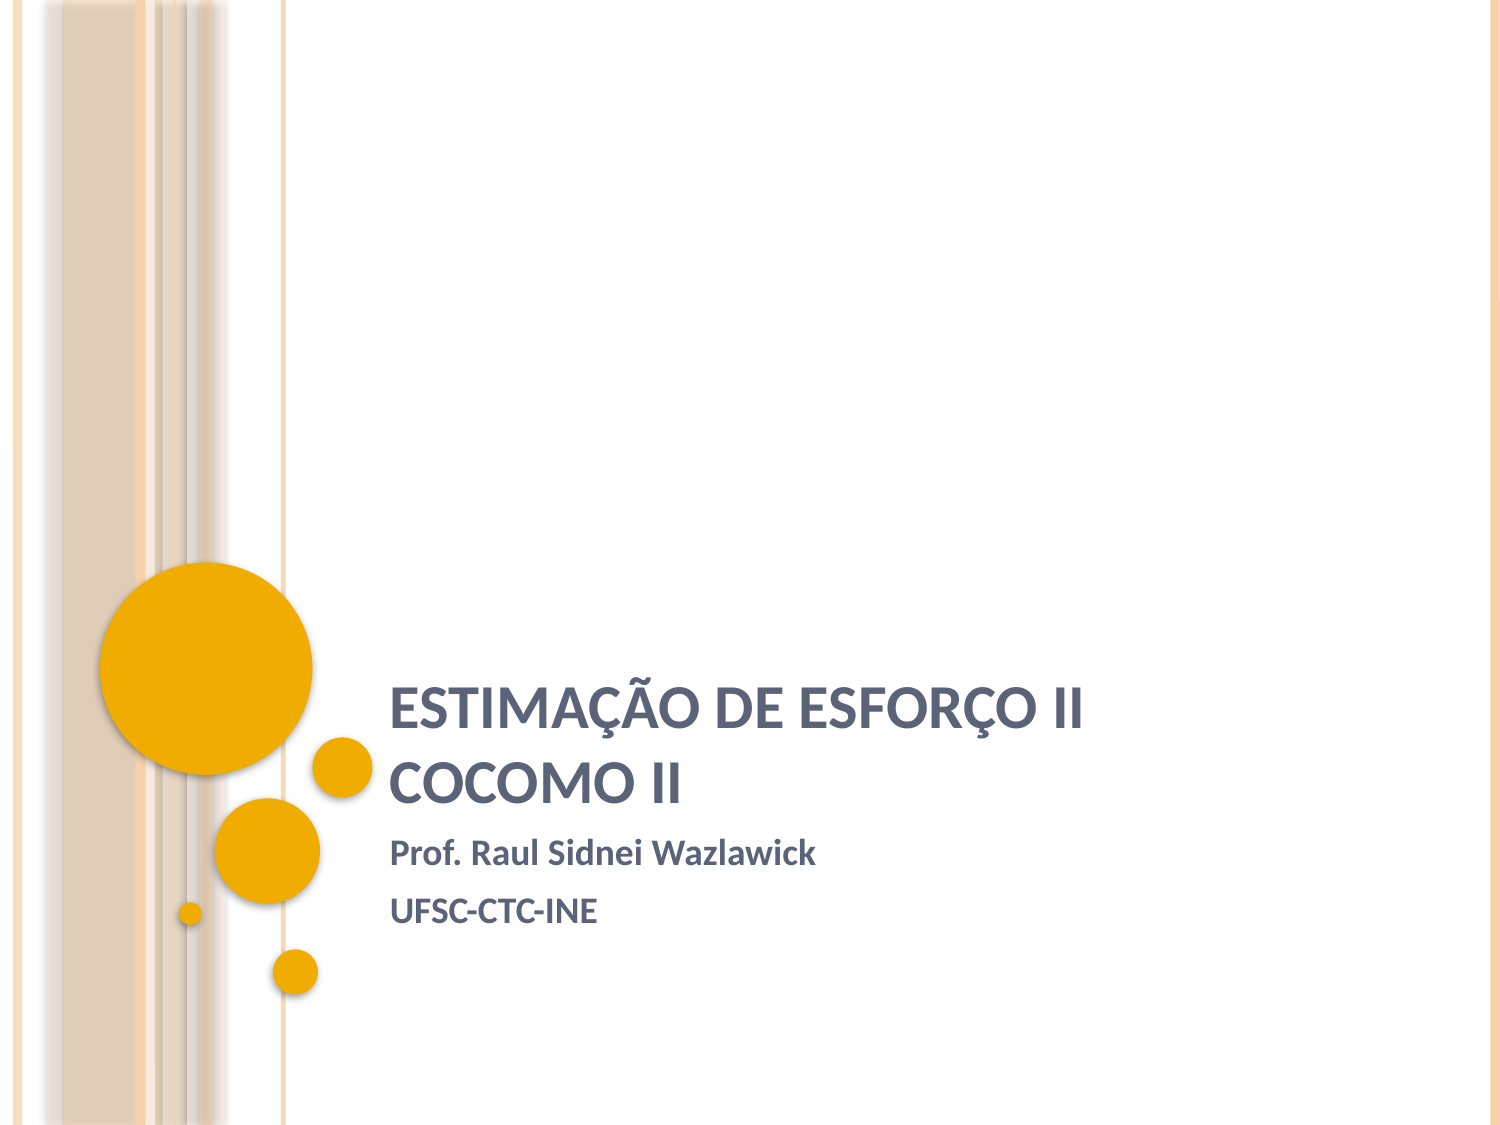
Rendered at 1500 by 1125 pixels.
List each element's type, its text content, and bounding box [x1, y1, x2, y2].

subtitle Prof. Raul Sidnei Wazlawick UFSC-CTC-INE [375, 820, 1388, 1046]
title Estimação de Esforço II COCOMO II [375, 512, 1388, 820]
